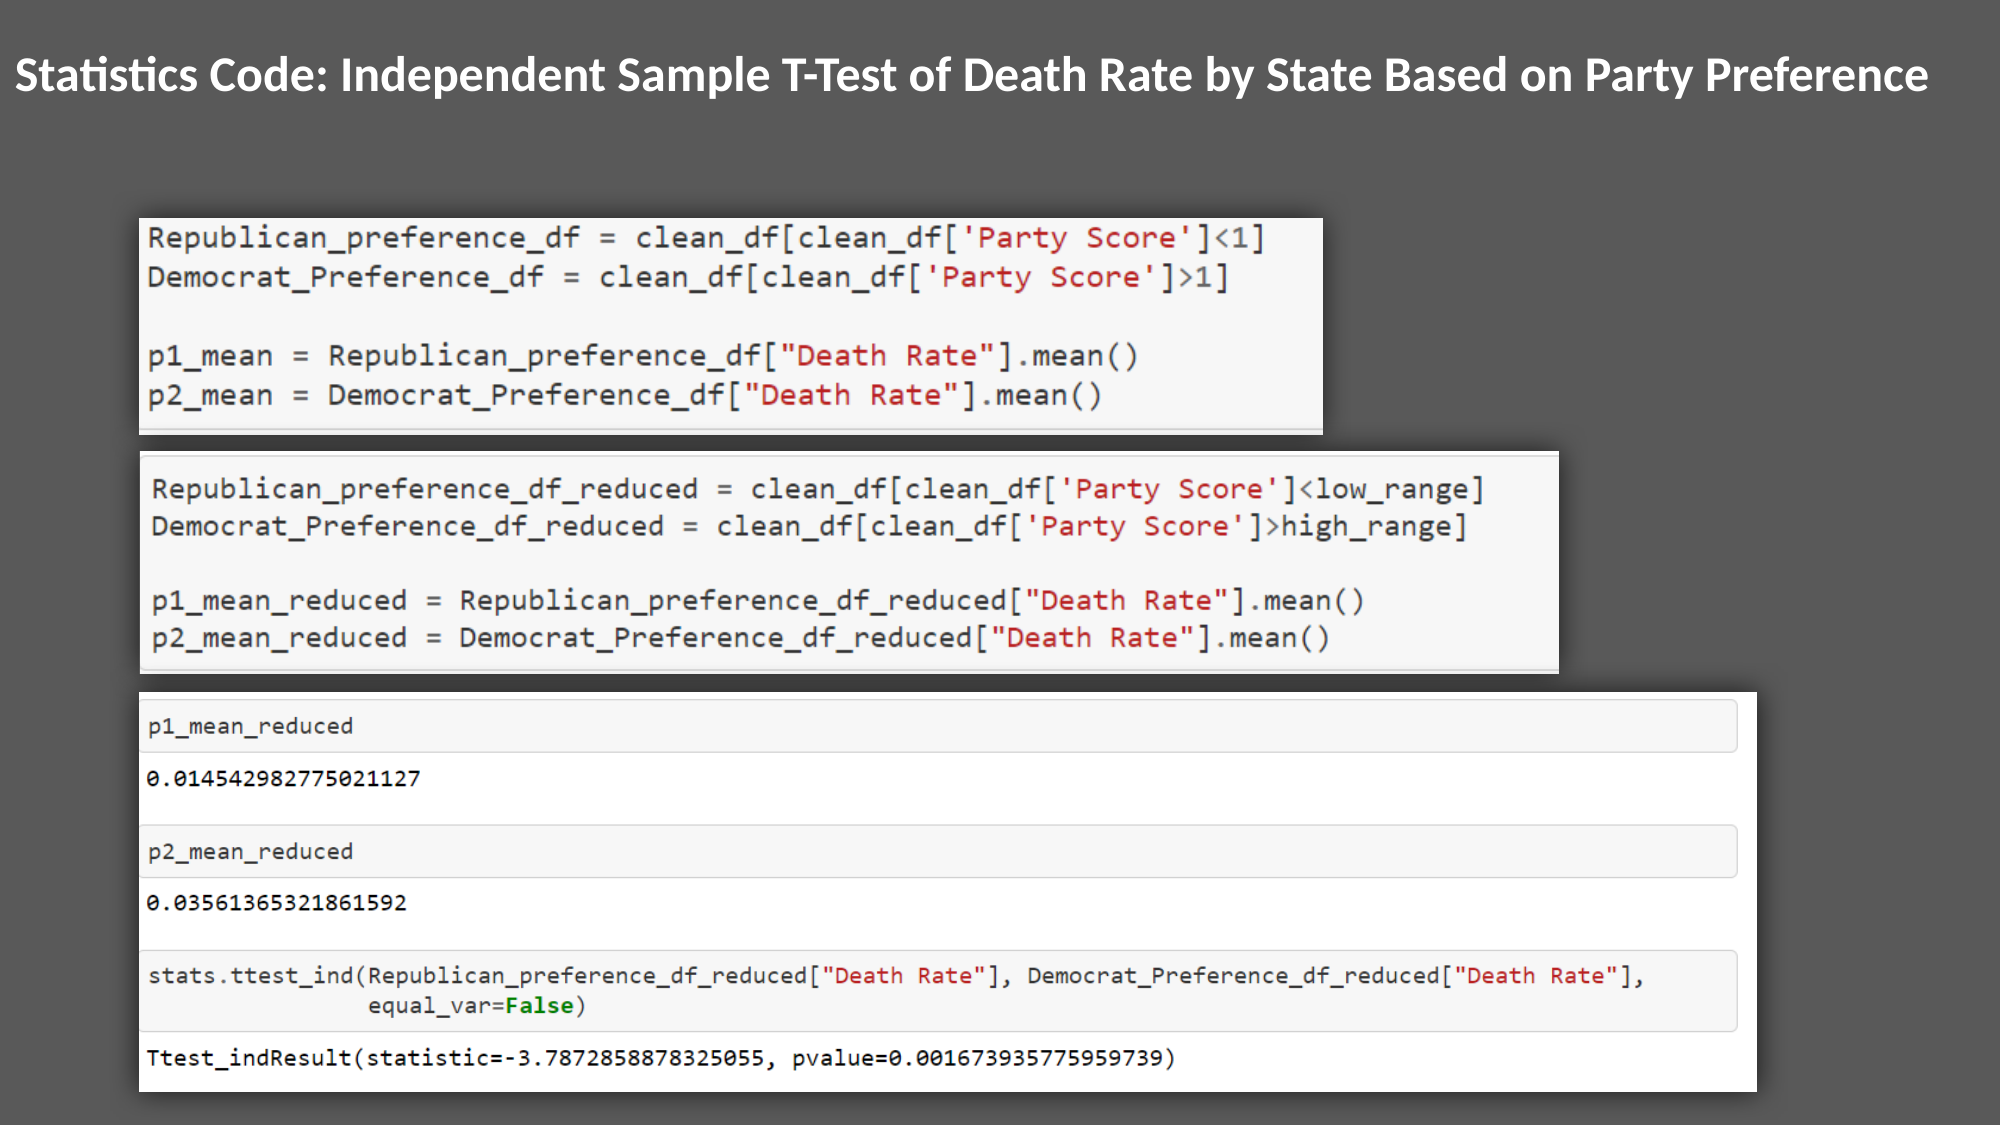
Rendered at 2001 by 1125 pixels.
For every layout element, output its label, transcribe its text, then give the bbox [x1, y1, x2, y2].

text_box Statistics Code: Independent Sample T-Test of Death Rate by State Based on Party Preference [0, 33, 2000, 109]
picture [139, 218, 1323, 435]
picture [139, 451, 1559, 674]
picture [139, 692, 1757, 1092]
